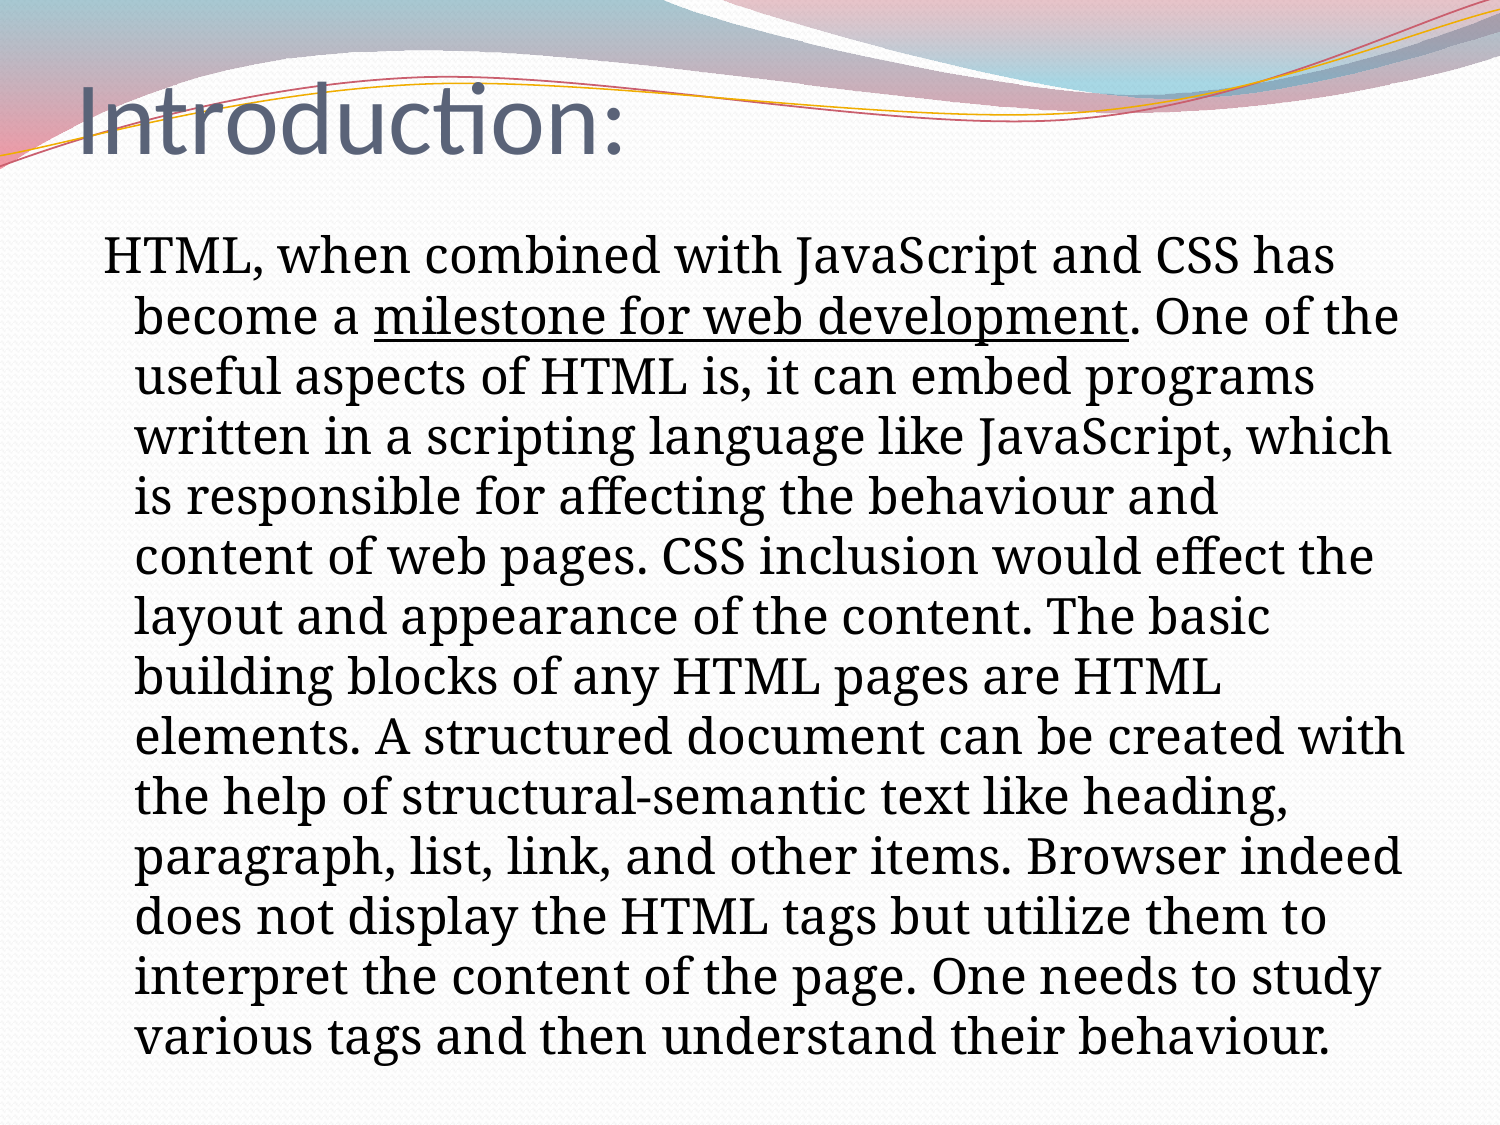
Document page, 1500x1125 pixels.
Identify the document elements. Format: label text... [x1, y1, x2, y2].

list HTML, when combined with JavaScript and CSS has become a milestone for web development. One of the useful aspects of HTML is, it can embed programs written in a scripting language like JavaScript, which is responsible for affecting the behaviour and content of web pages. CSS inclusion would effect the layout and appearance of the content. The basic building blocks of any HTML pages are HTML elements. A structured document can be created with the help of structural-semantic text like heading, paragraph, list, link, and other items. Browser indeed does not display the HTML tags but utilize them to interpret the content of the page. One needs to study various tags and then understand their behaviour. [75, 212, 1425, 1063]
title Introduction: [75, 0, 1425, 175]
